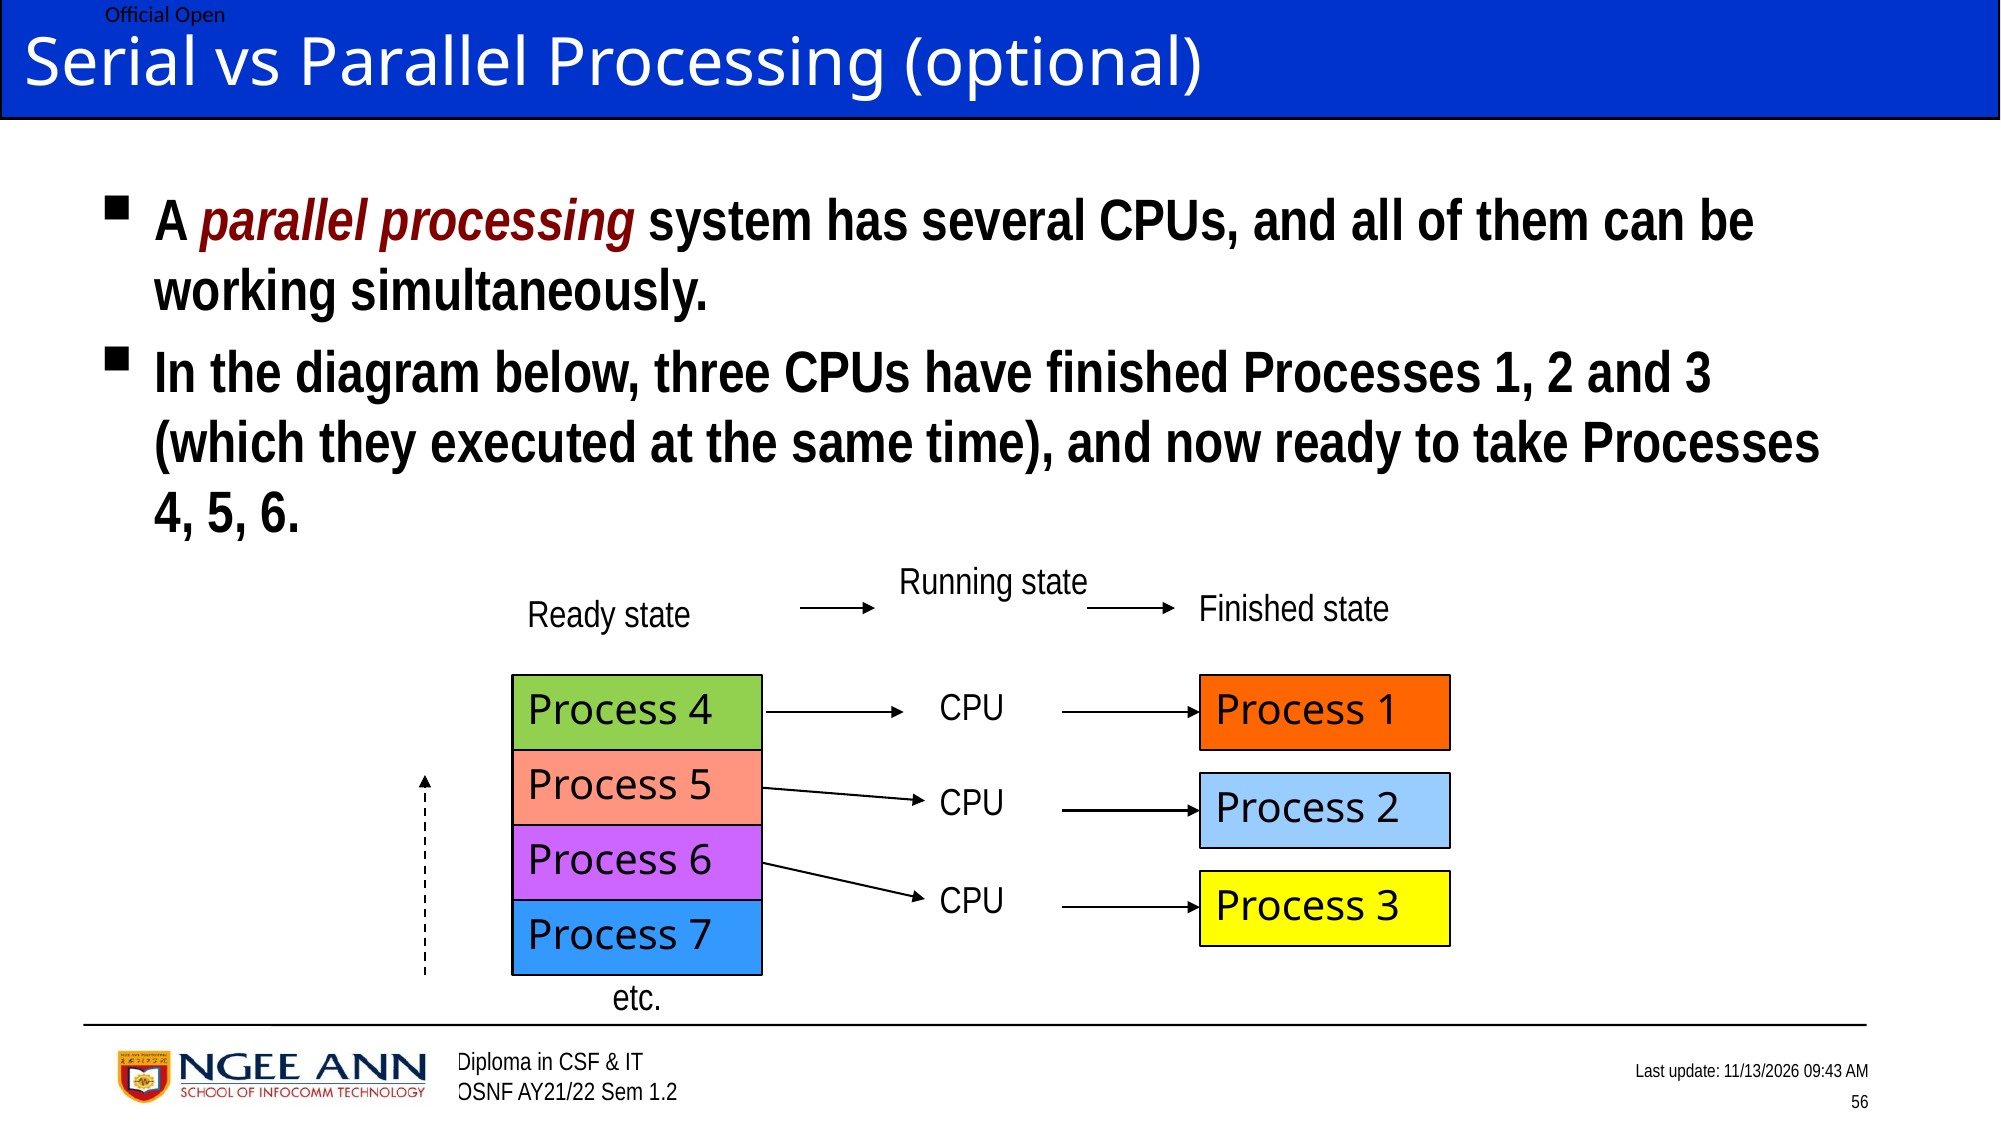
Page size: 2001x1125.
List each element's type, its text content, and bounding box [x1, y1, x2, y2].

title Serial vs Parallel Processing (optional) [8, 1, 1525, 118]
picture [83, 1028, 459, 1125]
list A parallel processing system has several CPUs, and all of them can be working simultaneously. In the diagram below, three CPUs have finished Processes 1, 2 and 3 (which they executed at the same time), and now ready to take Processes 4, 5, 6. [83, 174, 1867, 1025]
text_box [424, 549, 1488, 1027]
